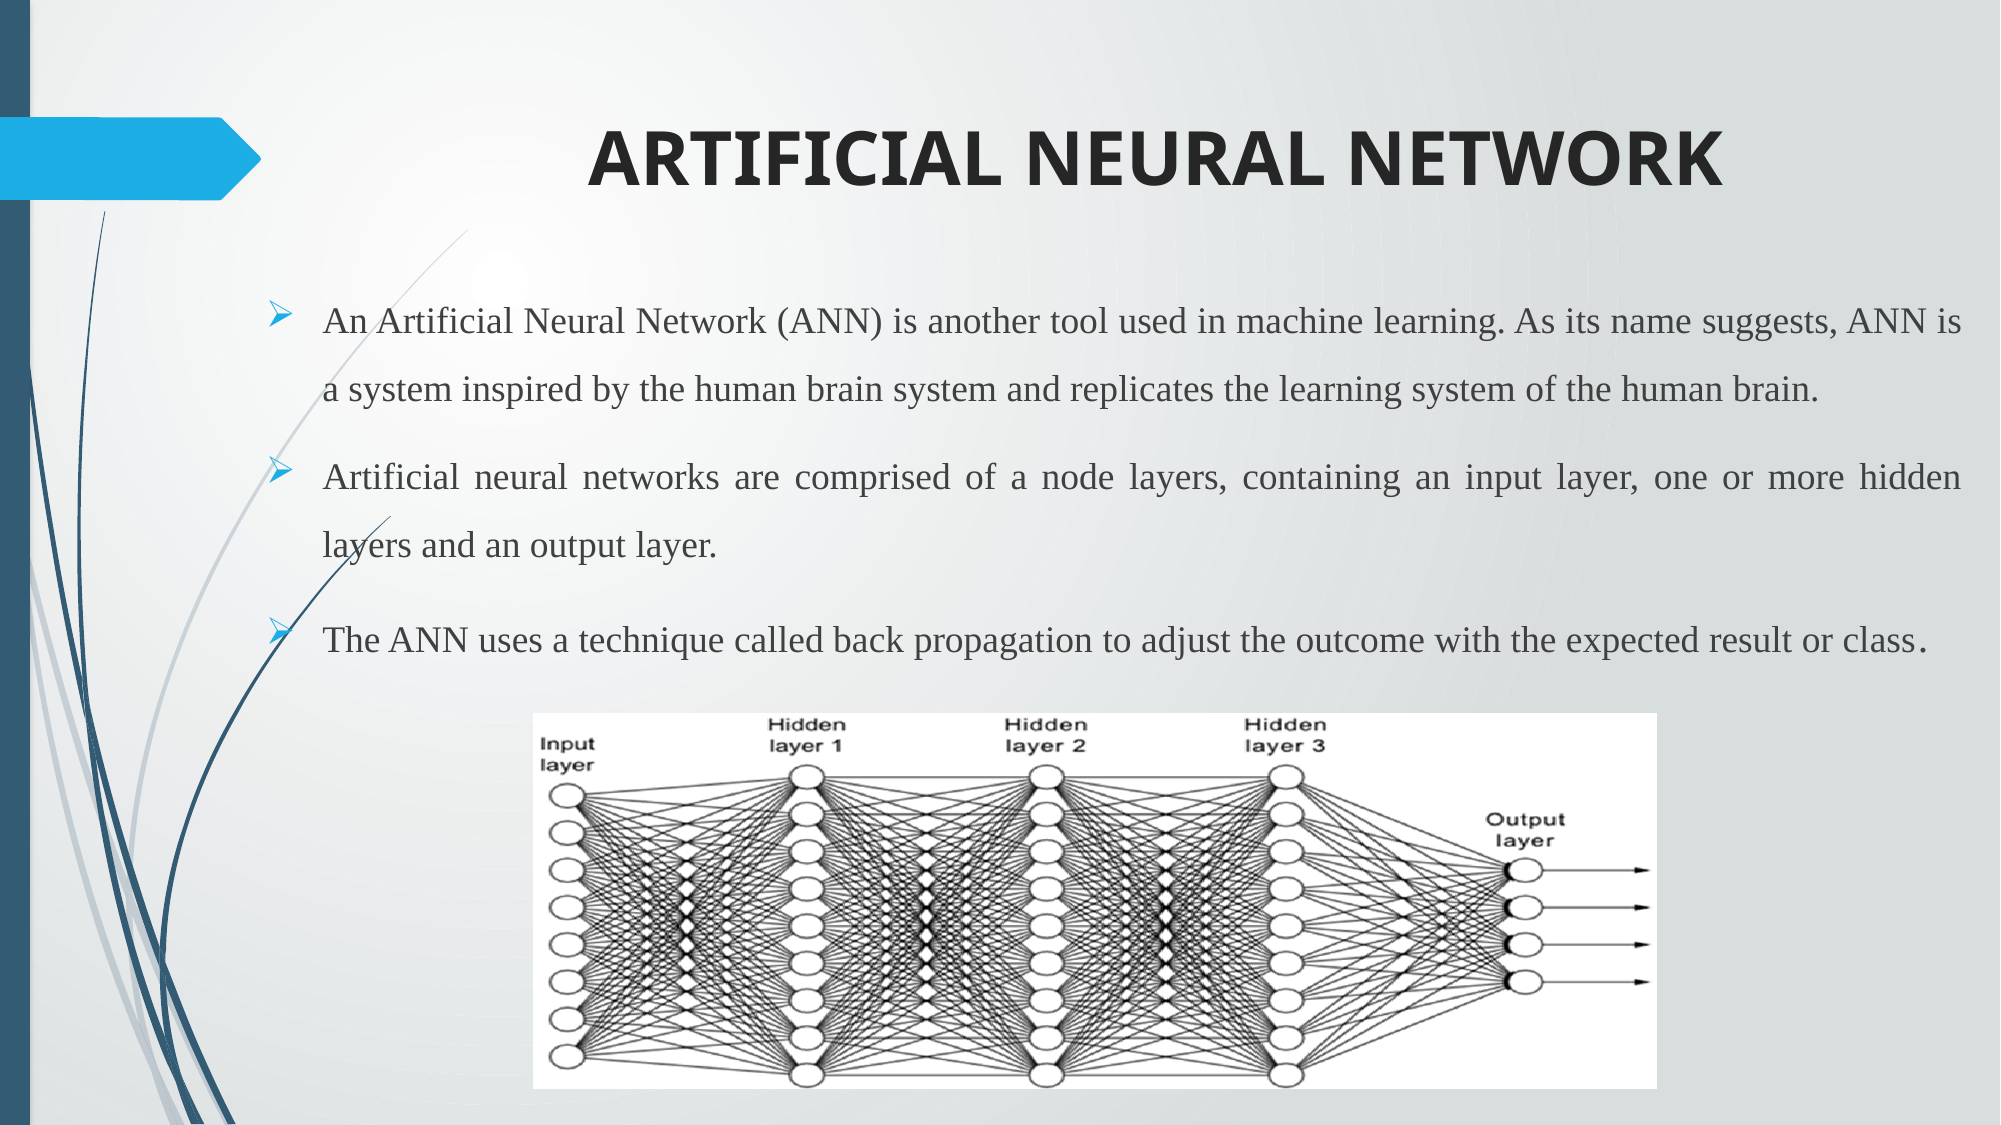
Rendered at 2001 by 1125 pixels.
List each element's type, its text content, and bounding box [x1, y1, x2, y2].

title ARTIFICIAL NEURAL NETWORK [425, 102, 1888, 266]
list An Artificial Neural Network (ANN) is another tool used in machine learning. As its name suggests, ANN is a system inspired by the human brain system and replicates the learning system of the human brain. Artificial neural networks are comprised of a node layers, containing an input layer, one or more hidden layers and an output layer. The ANN uses a technique called back propagation to adjust the outcome with the expected result or class. [251, 266, 1980, 683]
picture [533, 712, 1657, 1089]
